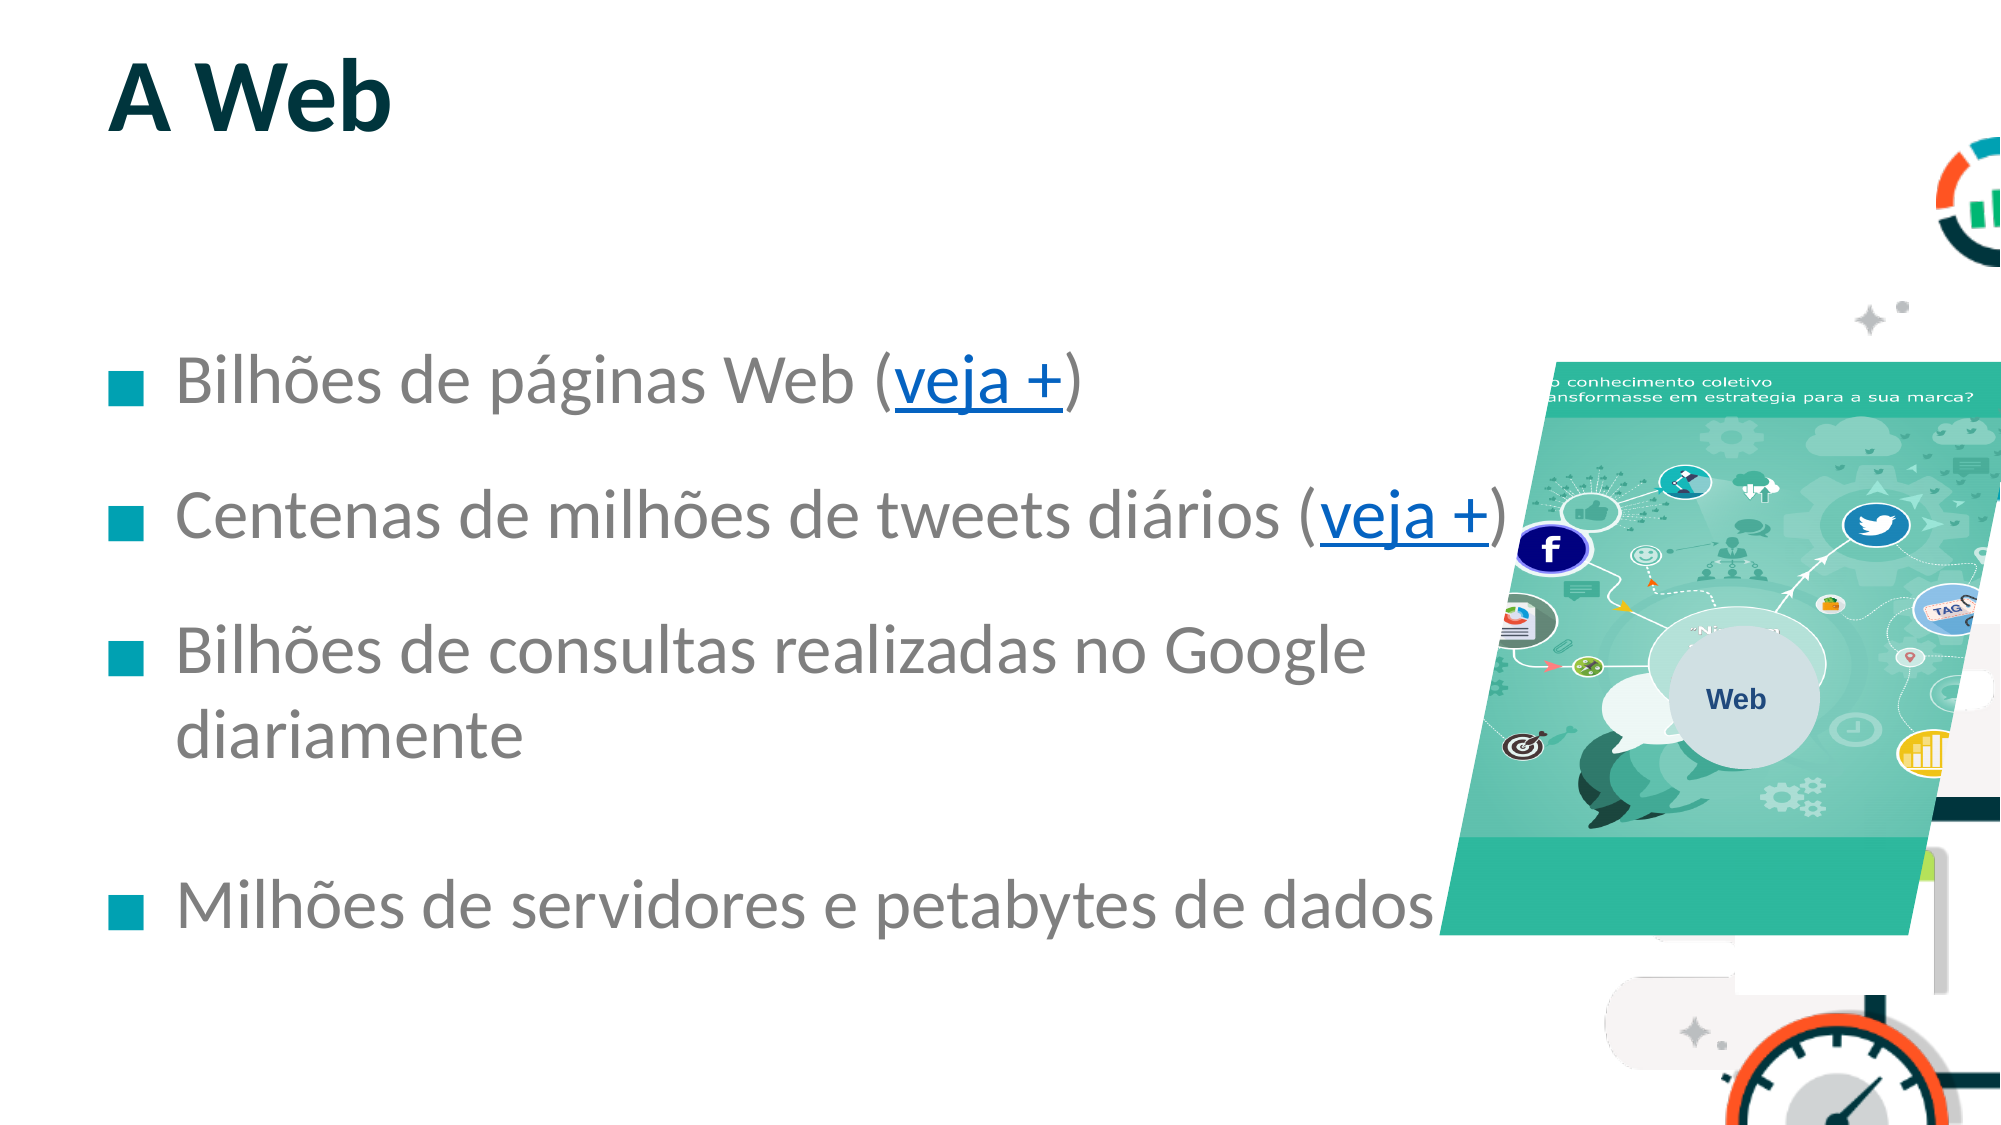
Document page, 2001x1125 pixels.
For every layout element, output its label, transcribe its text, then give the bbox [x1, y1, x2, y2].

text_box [1439, 361, 2000, 936]
picture [1599, 936, 2000, 1125]
subtitle Bilhões de páginas Web (veja +) Centenas de milhões de tweets diários (veja +) Bilhões de consultas realizadas no Google diariamente Milhões de servidores e petabytes de dados [85, 249, 1586, 1025]
picture [1936, 137, 2000, 267]
picture [1854, 304, 1886, 336]
picture [1896, 301, 1909, 313]
title A Web [93, 0, 1736, 197]
